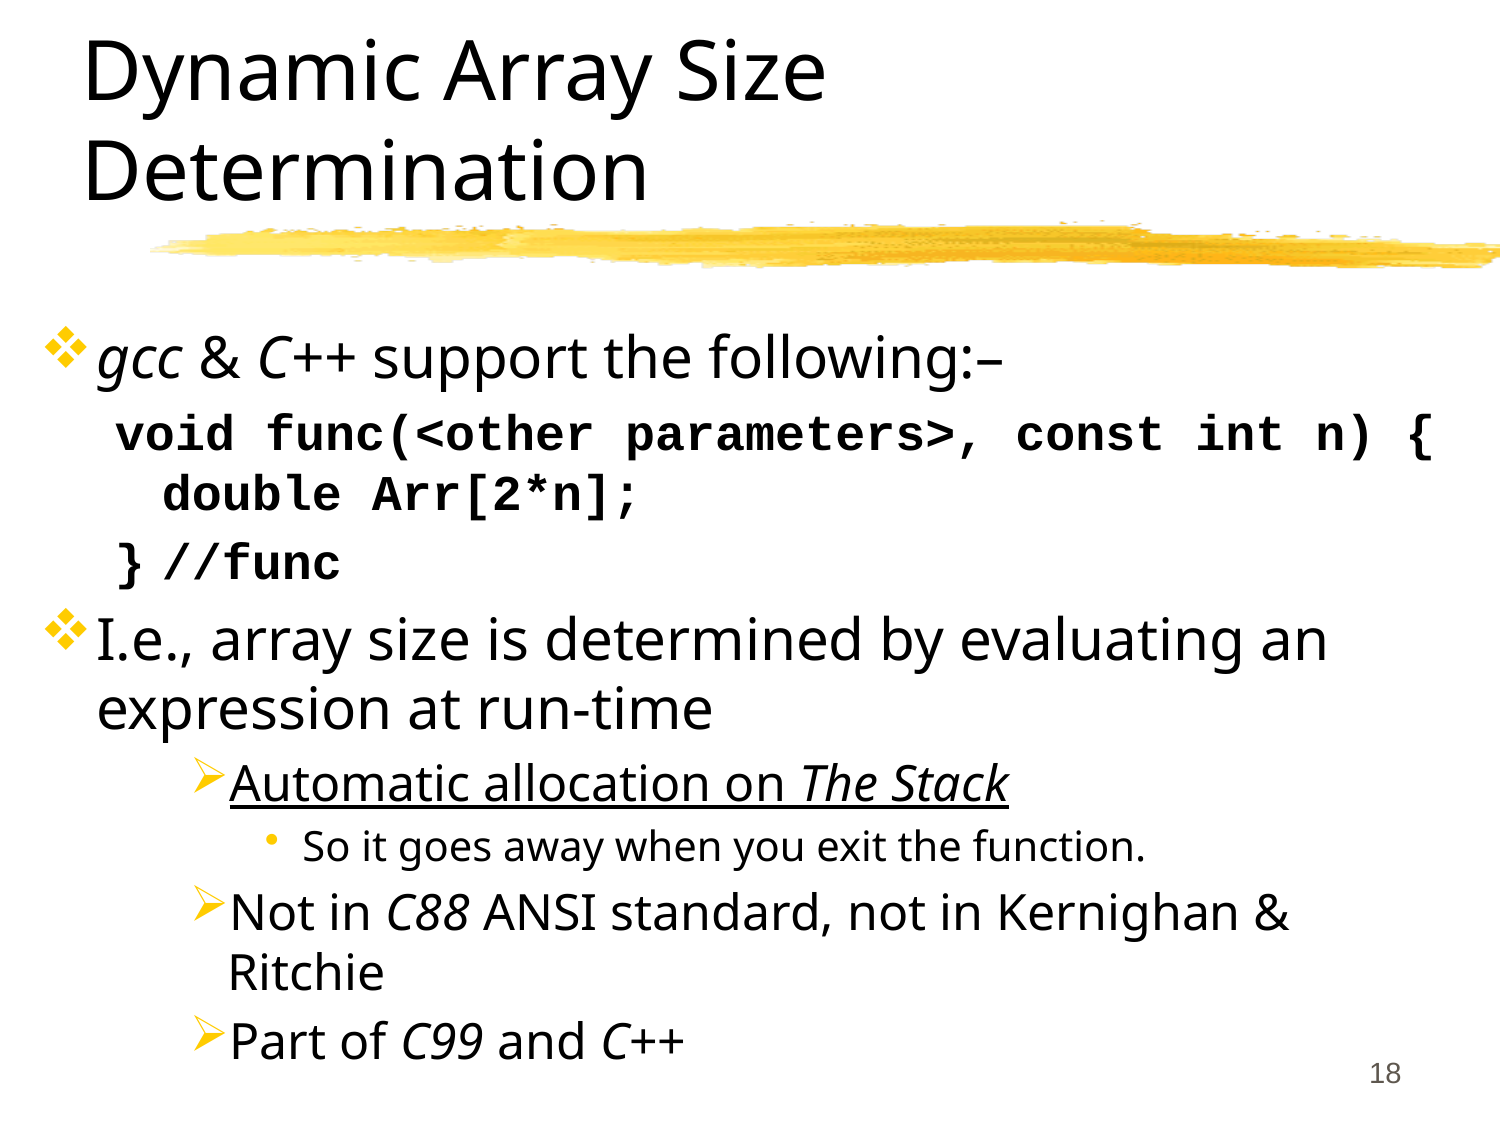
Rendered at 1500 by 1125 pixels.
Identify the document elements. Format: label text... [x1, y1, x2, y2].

list gcc & C++ support the following:– void func(<other parameters>, const int n) { double Arr[2*n]; } //func I.e., array size is determined by evaluating an expression at run-time Automatic allocation on The Stack So it goes away when you exit the function. Not in C88 ANSI standard, not in Kernighan & Ritchie Part of C99 and C++ [24, 312, 1455, 1041]
slide_number 18 [1103, 1021, 1417, 1098]
title Dynamic Array Size Determination [66, 37, 1342, 225]
picture [150, 215, 1500, 279]
